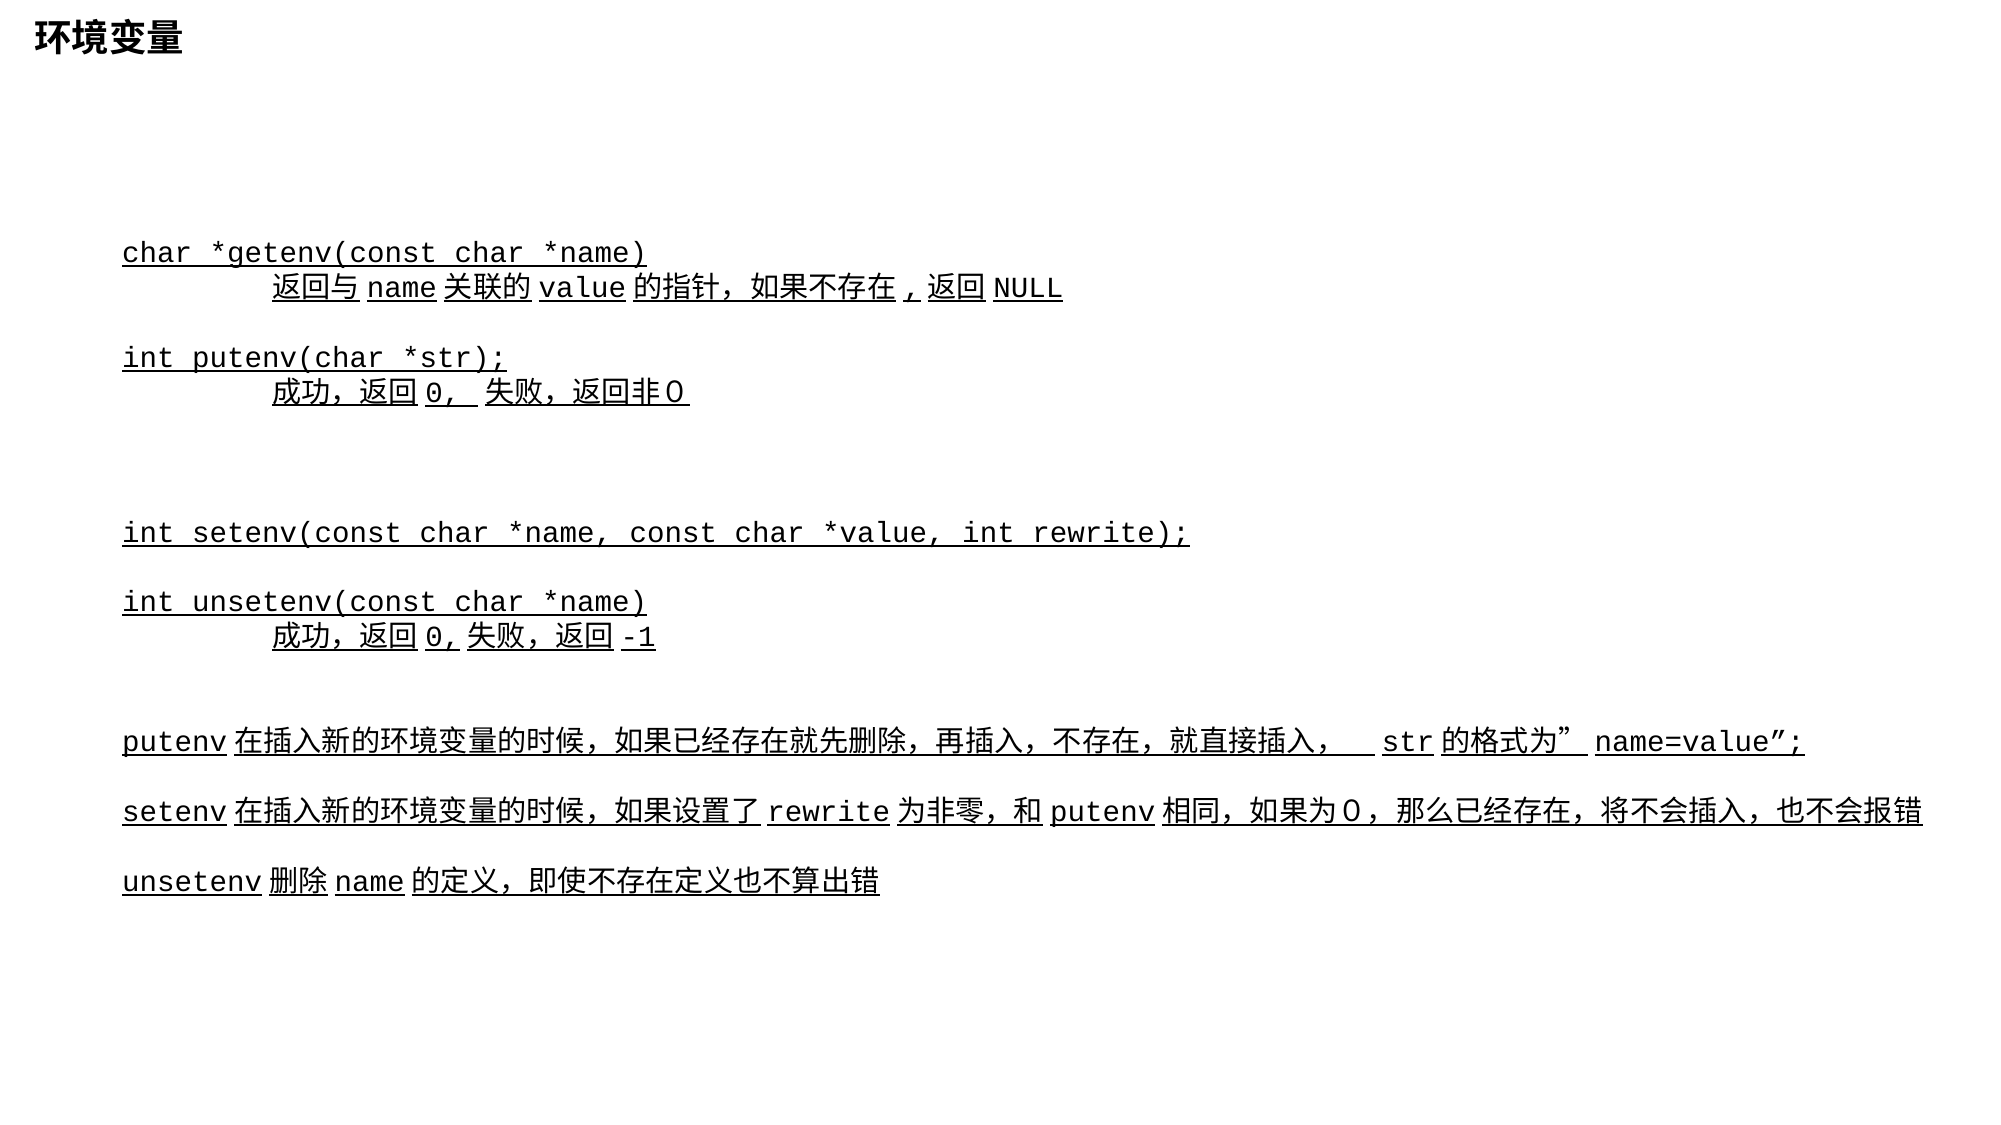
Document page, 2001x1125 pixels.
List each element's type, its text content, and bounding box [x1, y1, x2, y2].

text_box char *getenv(const char *name) 返回与name关联的value的指针，如果不存在,返回NULL int putenv(char *str); 成功，返回0, 失败，返回非０ int setenv(const char *name, const char *value, int rewrite); int unsetenv(const char *name) 成功，返回0,失败，返回-1 putenv在插入新的环境变量的时候，如果已经存在就先删除，再插入，不存在，就直接插入， str的格式为”name=value”; setenv在插入新的环境变量的时候，如果设置了rewrite为非零，和putenv相同，如果为０，那么已经存在，将不会插入，也不会报错 unsetenv删除name的定义，即使不存在定义也不算出错 [107, 225, 1995, 940]
text_box 环境变量 [19, 6, 423, 67]
